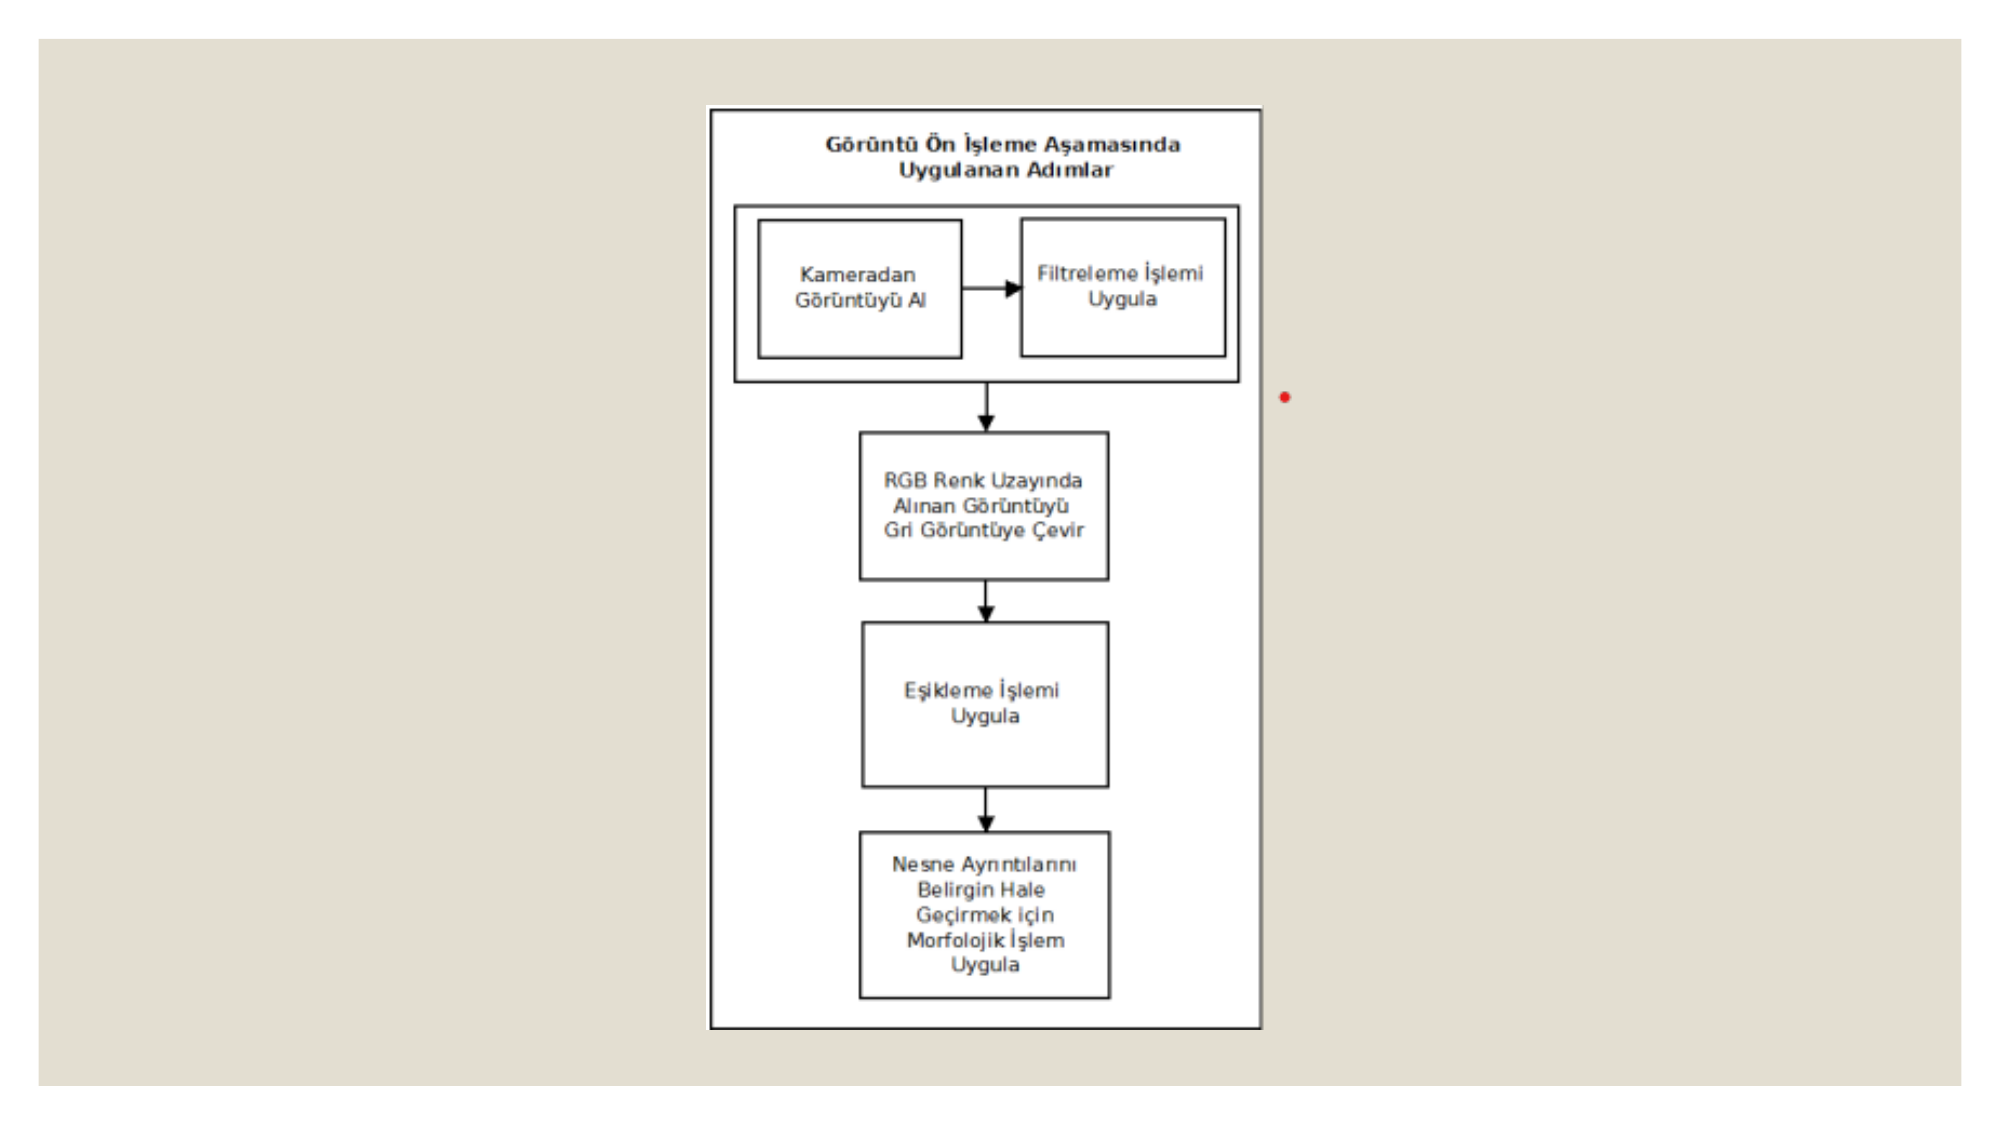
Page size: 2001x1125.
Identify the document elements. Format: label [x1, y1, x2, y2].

picture [706, 105, 1294, 1030]
